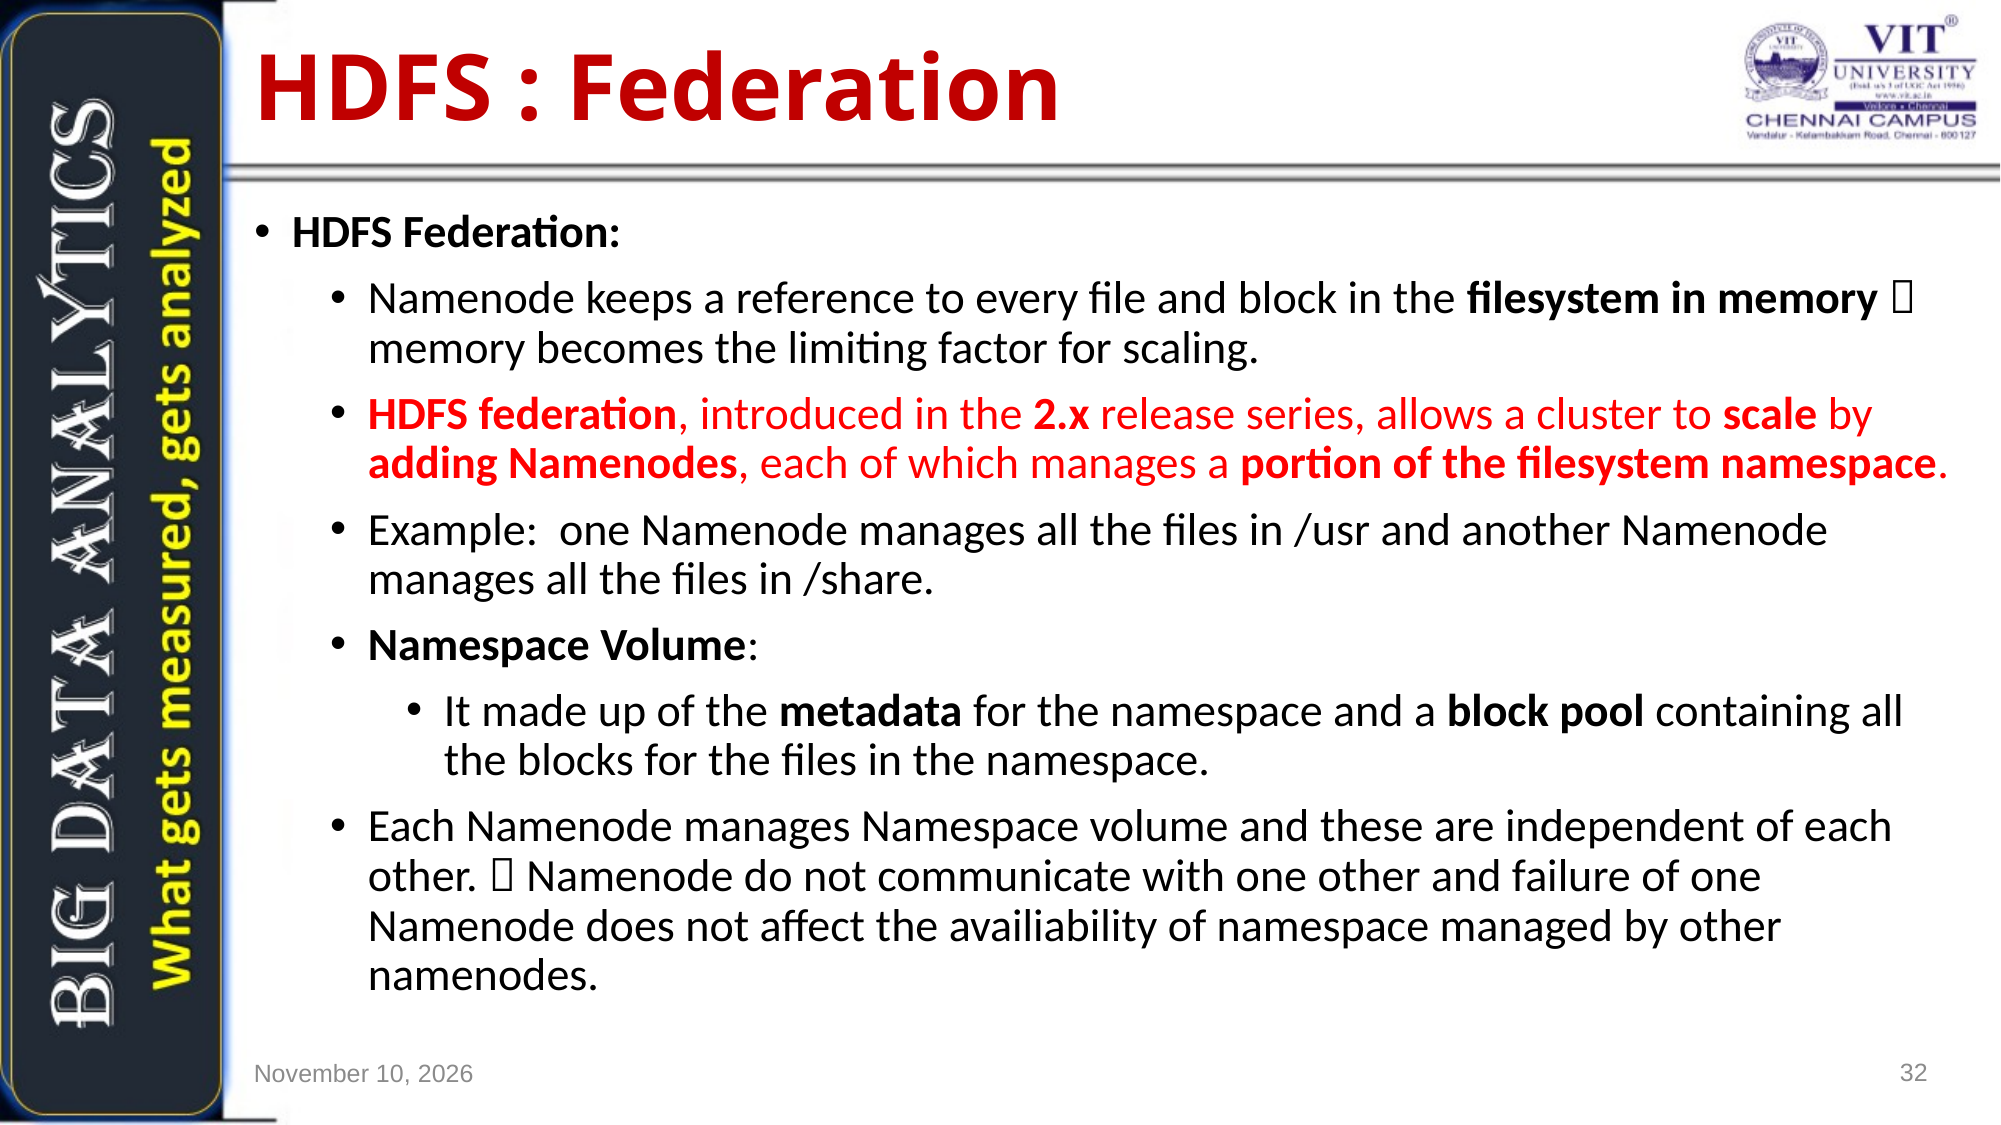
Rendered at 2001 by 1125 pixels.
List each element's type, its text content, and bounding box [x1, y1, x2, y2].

text_box HDFS Federation: Namenode keeps a reference to every file and block in the filesystem in memory  memory becomes the limiting factor for scaling. HDFS federation, introduced in the 2.x release series, allows a cluster to scale by adding Namenodes, each of which manages a portion of the filesystem namespace. Example: one Namenode manages all the files in /usr and another Namenode manages all the files in /share. Namespace Volume: It made up of the metadata for the namespace and a block pool containing all the blocks for the files in the namespace. Each Namenode manages Namespace volume and these are independent of each other.  Namenode do not communicate with one other and failure of one Namenode does not affect the availiability of namespace managed by other namenodes. [239, 200, 1965, 1057]
text_box [238, 1042, 587, 1103]
picture [0, 0, 2001, 1125]
text_box [1778, 1040, 1943, 1103]
text_box HDFS : Federation [239, 16, 1725, 166]
